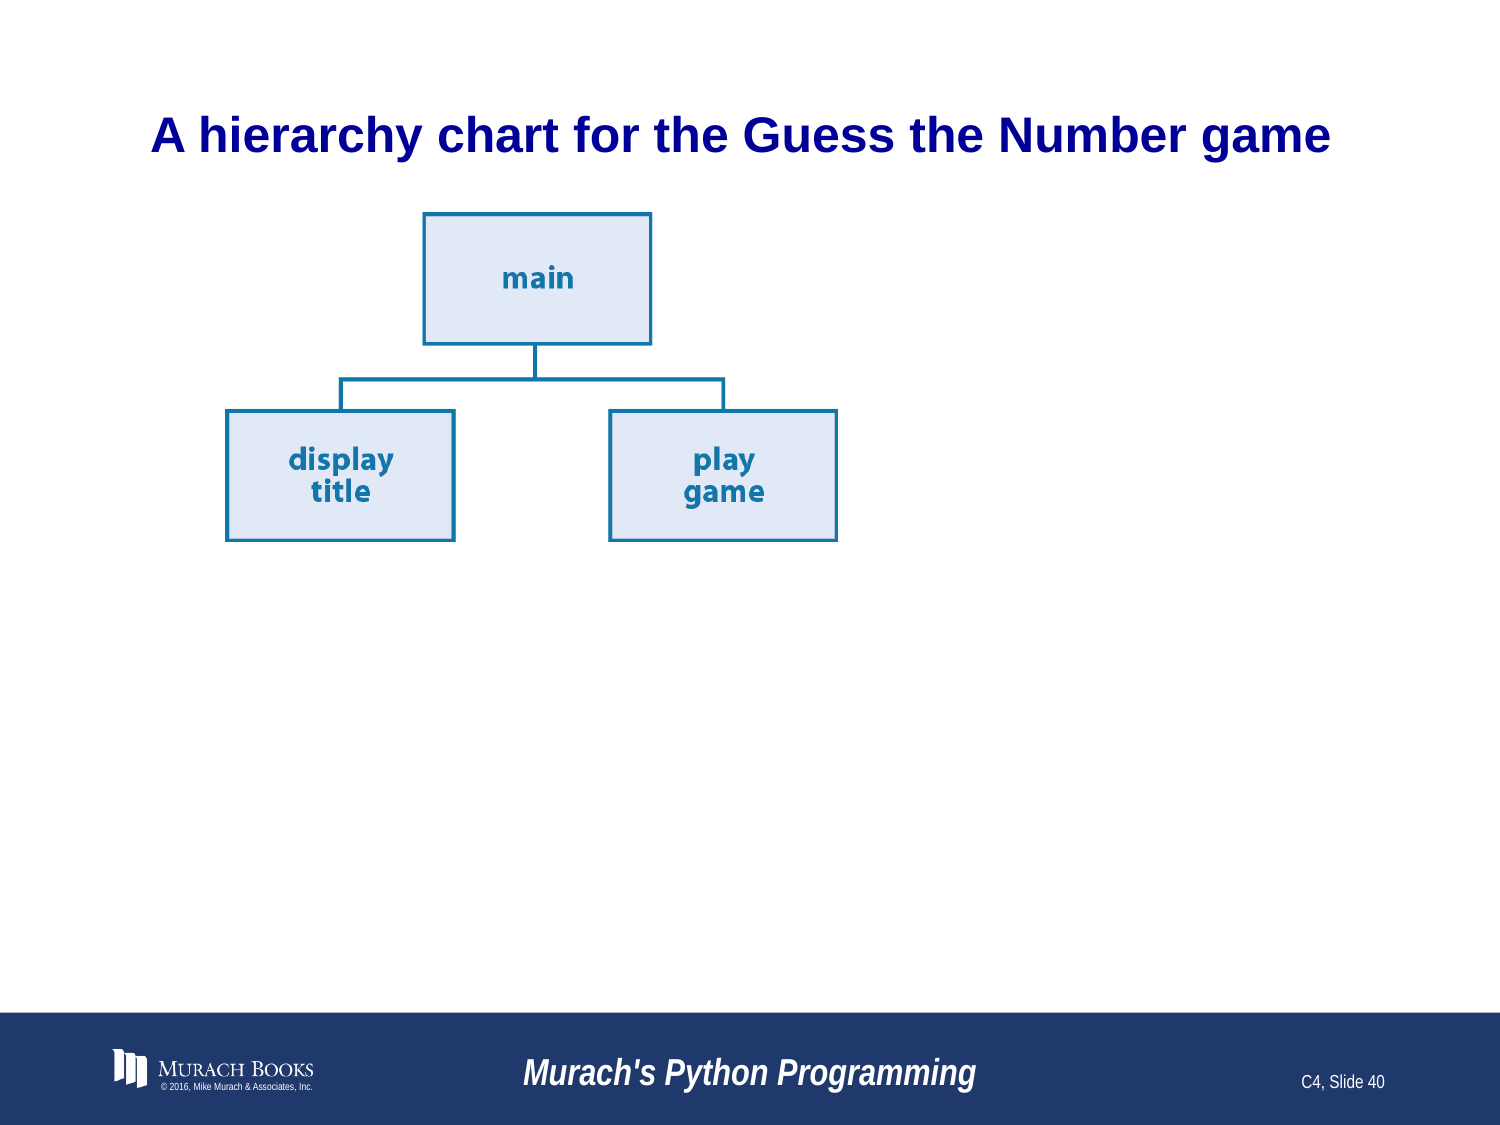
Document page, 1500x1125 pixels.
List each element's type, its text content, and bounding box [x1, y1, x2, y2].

title A hierarchy chart for the Guess the Number game [150, 102, 1350, 164]
slide_number C4, Slide 40 [1087, 1025, 1400, 1100]
picture [224, 212, 838, 542]
footer © 2016, Mike Murach & Associates, Inc. [12, 1025, 463, 1100]
slide_number Murach's Python Programming [463, 1025, 1050, 1100]
